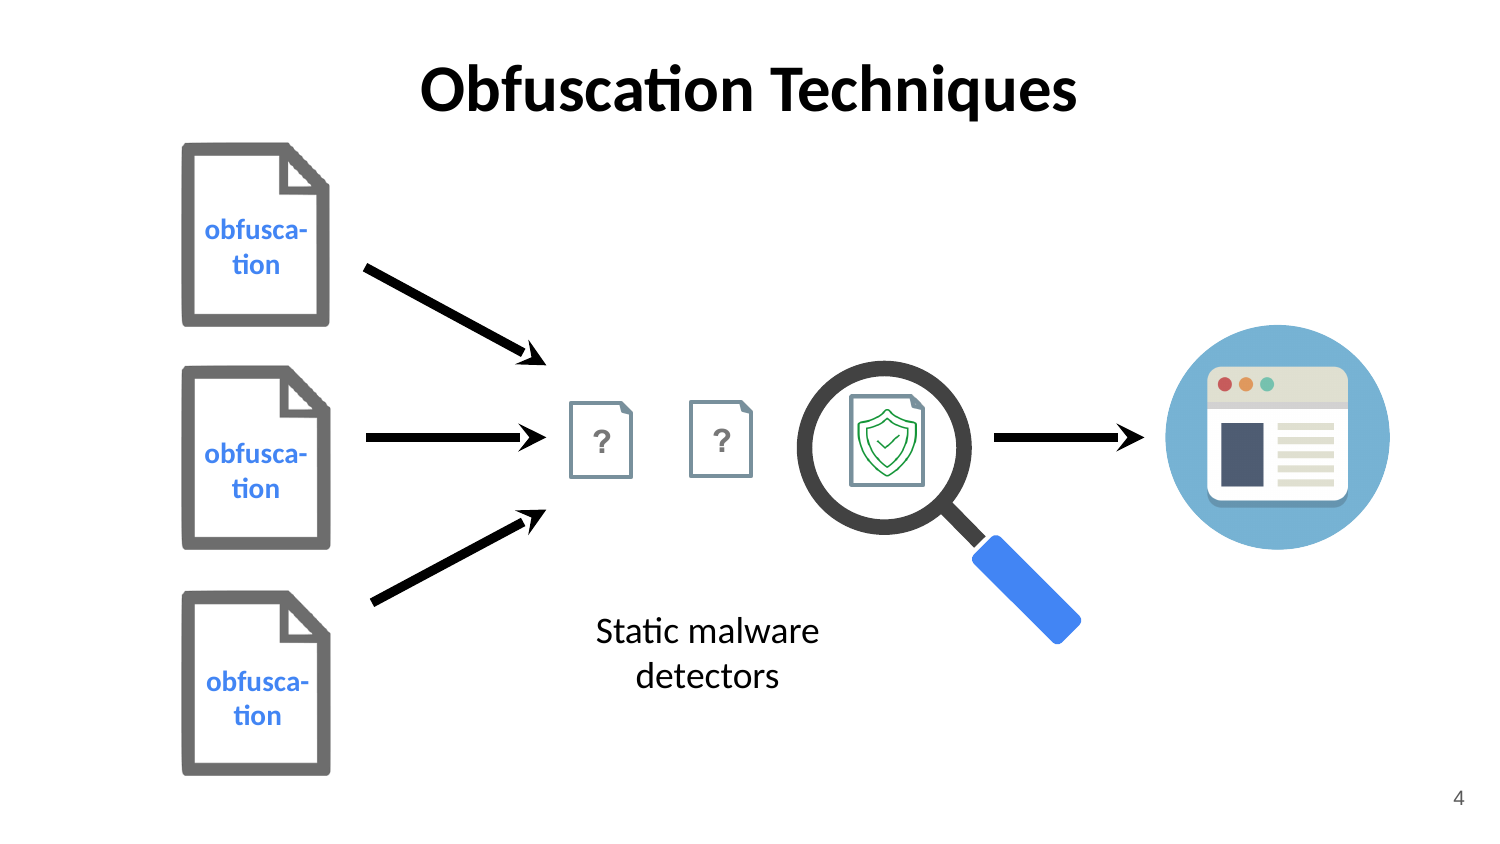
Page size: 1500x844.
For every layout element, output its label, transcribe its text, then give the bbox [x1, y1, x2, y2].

text_box Static malware detectors [548, 598, 867, 704]
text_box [179, 590, 331, 776]
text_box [179, 141, 331, 327]
picture [689, 400, 754, 480]
title Obfuscation Techniques [51, 30, 1449, 153]
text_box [364, 266, 547, 366]
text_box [796, 360, 1085, 648]
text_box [371, 509, 547, 604]
picture [1165, 324, 1391, 551]
slide_number 4 [1389, 764, 1480, 830]
picture [569, 400, 633, 481]
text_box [179, 365, 331, 551]
